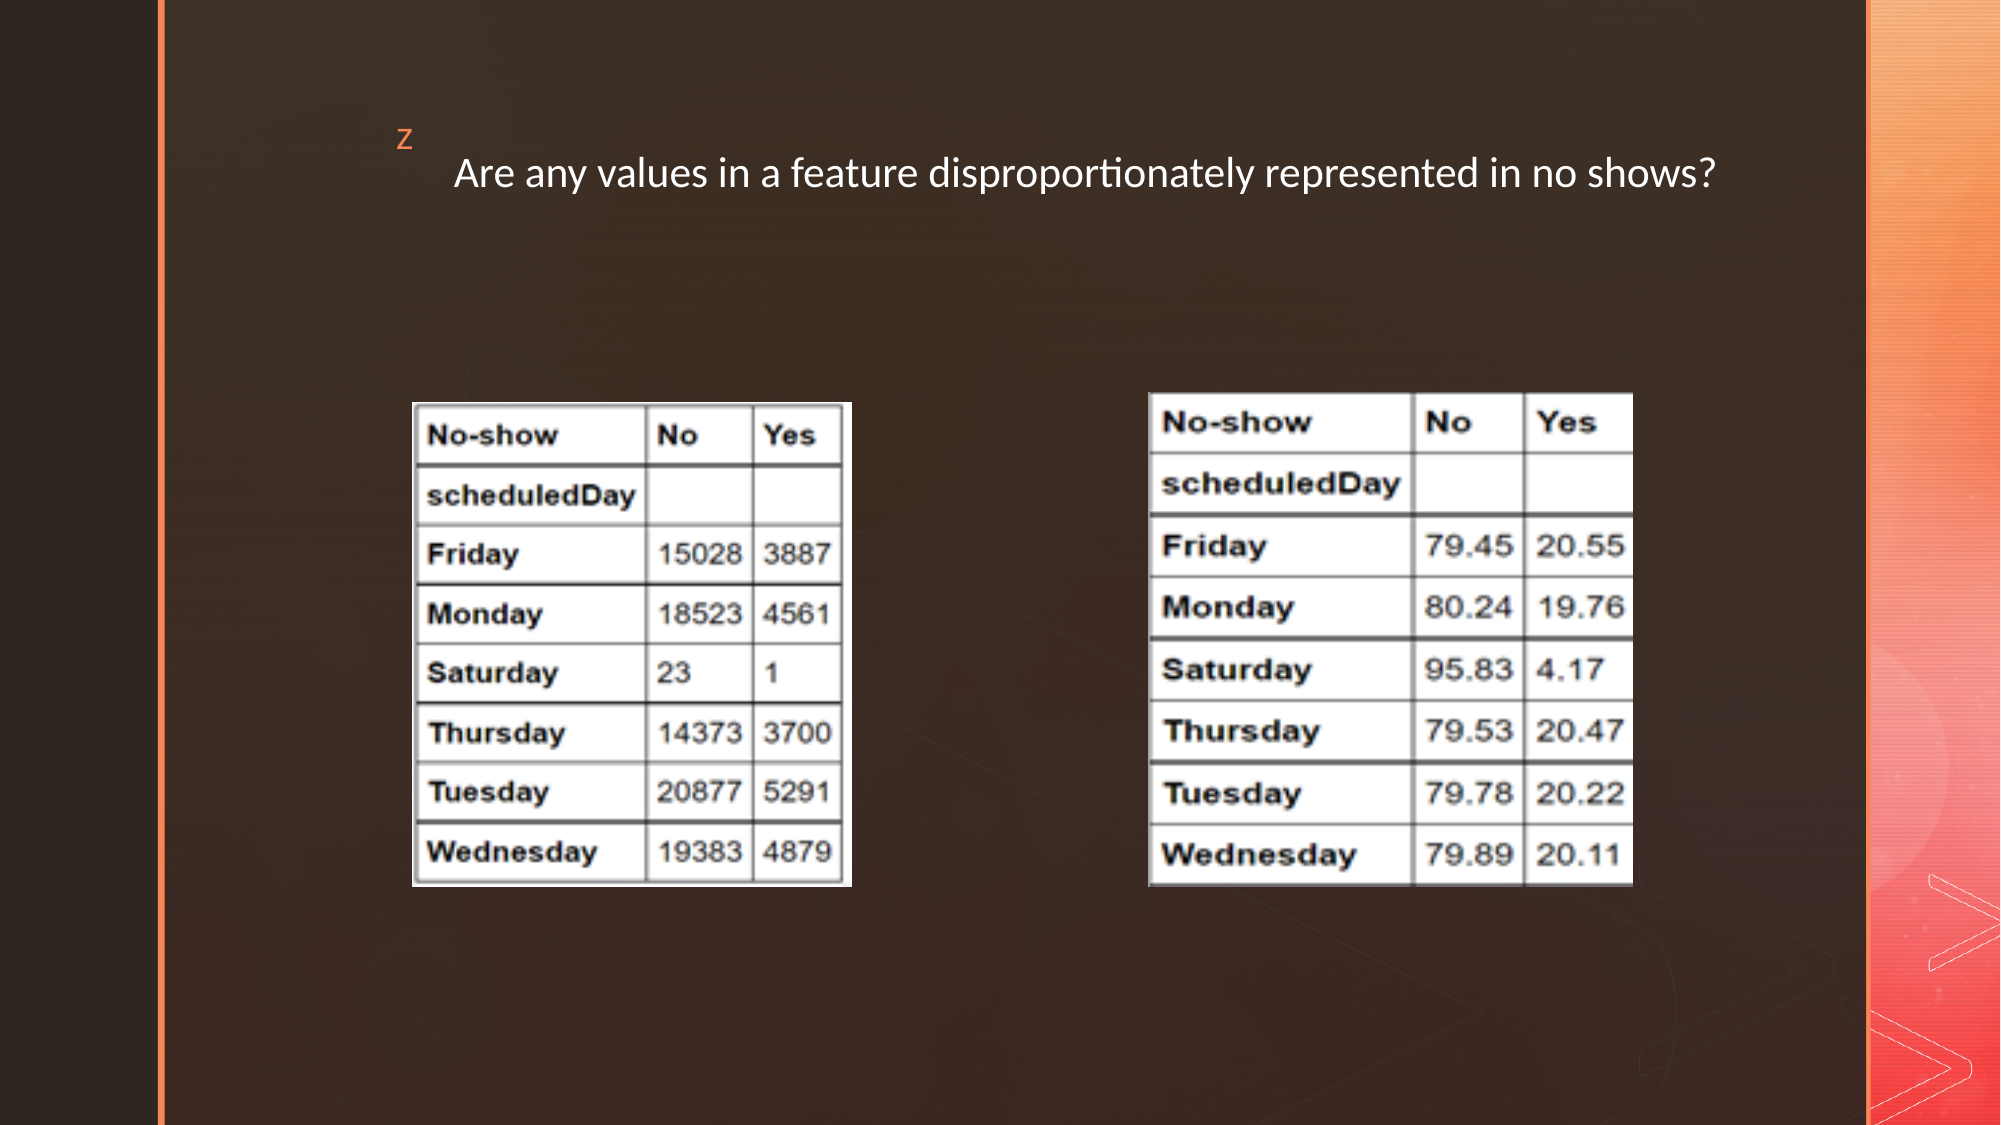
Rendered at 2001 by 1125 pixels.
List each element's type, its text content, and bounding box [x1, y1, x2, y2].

title Are any values in a feature disproportionately represented in no shows? [428, 132, 1734, 310]
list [411, 402, 852, 888]
picture [1148, 392, 1633, 888]
picture [1871, 0, 2001, 1125]
